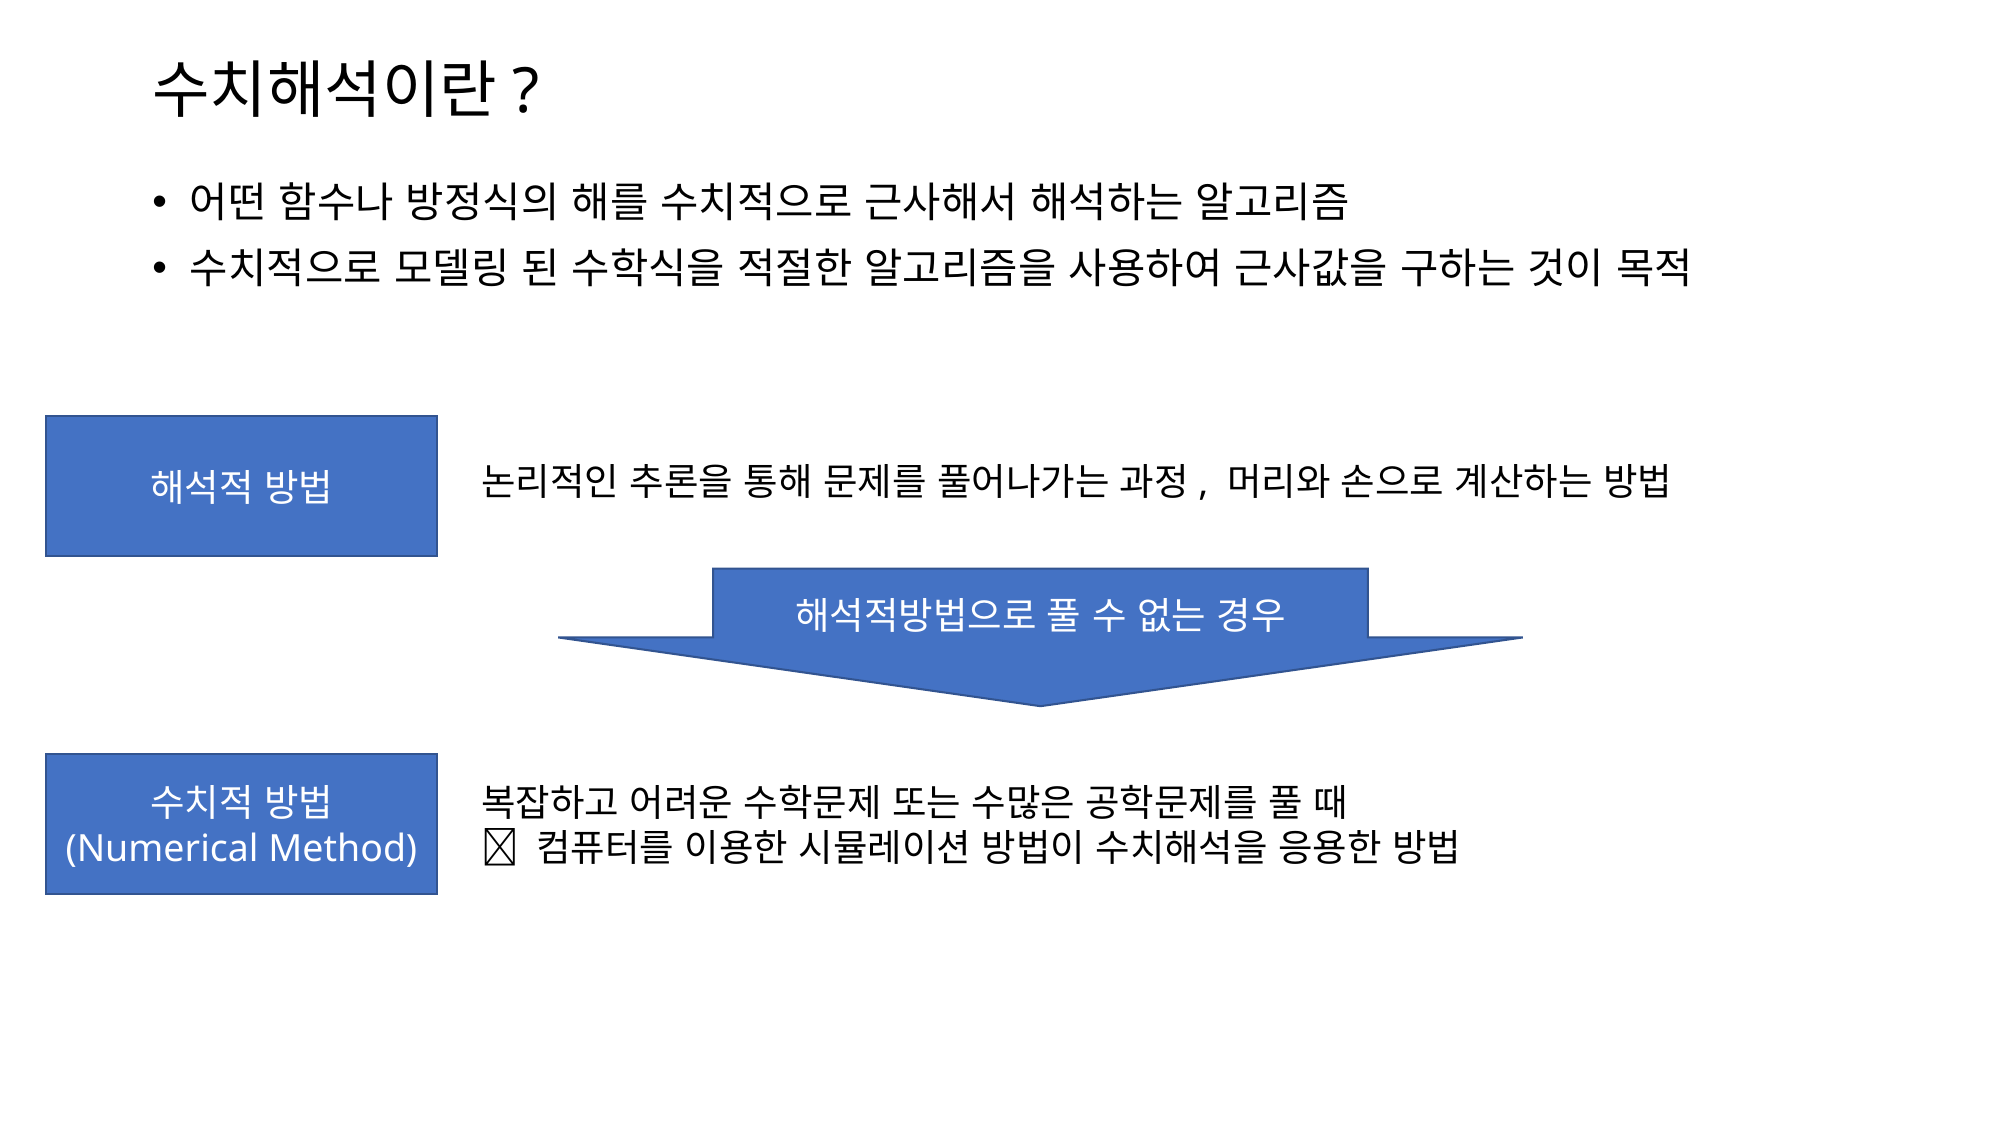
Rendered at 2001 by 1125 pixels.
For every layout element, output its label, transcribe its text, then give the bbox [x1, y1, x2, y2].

text_box 해석적방법으로 풀 수 없는 경우 [558, 567, 1523, 708]
text_box 복잡하고 어려운 수학문제 또는 수많은 공학문제를 풀 때  컴퓨터를 이용한 시뮬레이션 방법이 수치해석을 응용한 방법 [466, 771, 1832, 876]
text_box 논리적인 추론을 통해 문제를 풀어나가는 과정, 머리와 손으로 계산하는 방법 [466, 450, 1832, 511]
list 어떤 함수나 방정식의 해를 수치적으로 근사해서 해석하는 알고리즘 수치적으로 모델링 된 수학식을 적절한 알고리즘을 사용하여 근사값을 구하는 것이 목적 [137, 173, 1863, 314]
title 수치해석이란? [137, 35, 1863, 150]
text_box 수치적 방법 (Numerical Method) [45, 753, 438, 895]
text_box 해석적 방법 [45, 415, 438, 557]
